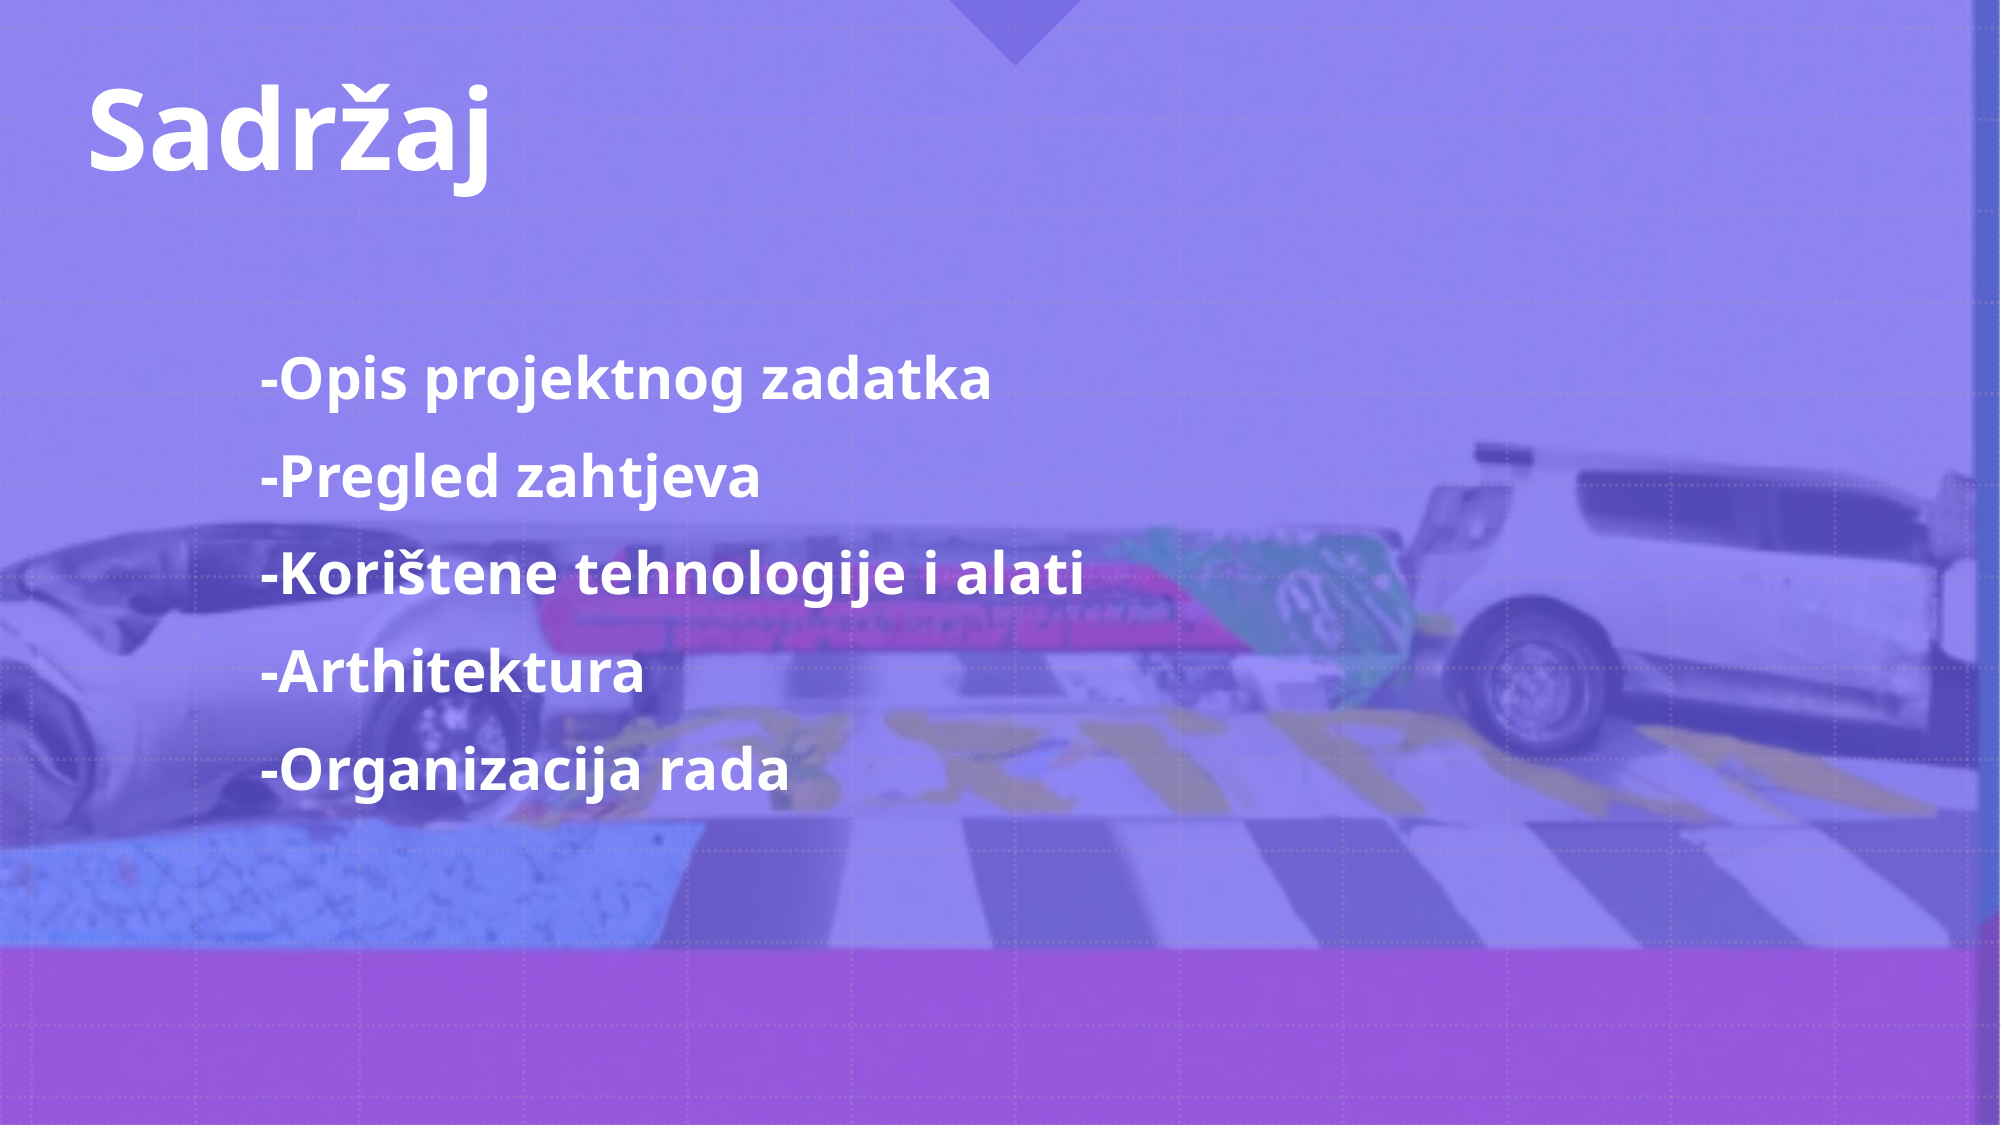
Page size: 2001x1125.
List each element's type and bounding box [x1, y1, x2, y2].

text_box [0, 0, 2000, 1125]
